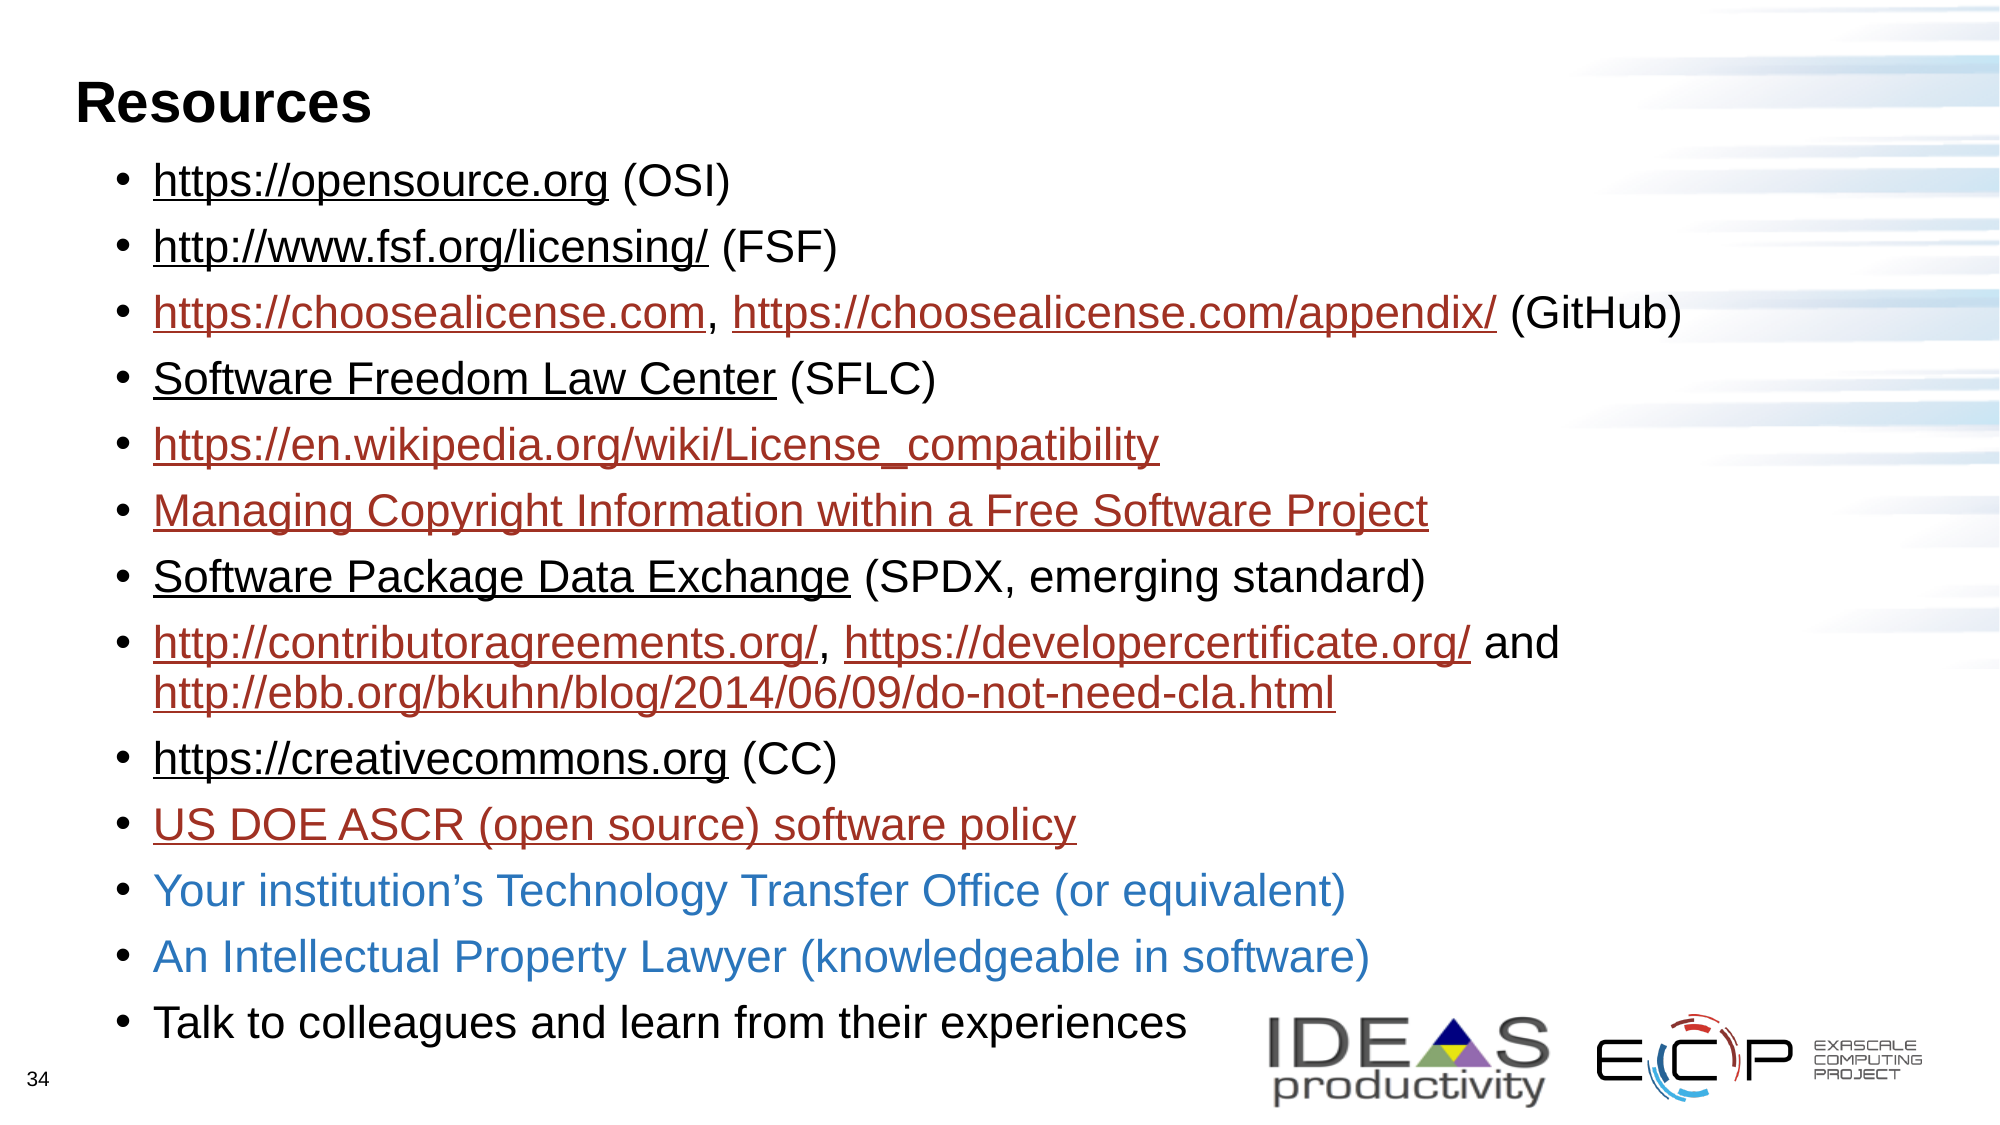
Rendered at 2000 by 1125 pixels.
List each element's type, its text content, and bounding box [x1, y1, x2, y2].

list https://opensource.org (OSI) http://www.fsf.org/licensing/ (FSF) https://choosealicense.com, https://choosealicense.com/appendix/ (GitHub) Software Freedom Law Center (SFLC) https://en.wikipedia.org/wiki/License_compatibility Managing Copyright Information within a Free Software Project Software Package Data Exchange (SPDX, emerging standard) http://contributoragreements.org/, https://developercertificate.org/ and http://ebb.org/bkuhn/blog/2014/06/09/do-not-need-cla.html https://creativecommons.org (CC) US DOE ASCR (open source) software policy Your institution’s Technology Transfer Office (or equivalent) An Intellectual Property Lawyer (knowledgeable in software) Talk to colleagues and learn from their experiences [99, 148, 1884, 910]
picture [1257, 1009, 1560, 1115]
title Resources [59, 67, 1926, 218]
picture [1531, 0, 2000, 669]
picture [1597, 1014, 1922, 1102]
